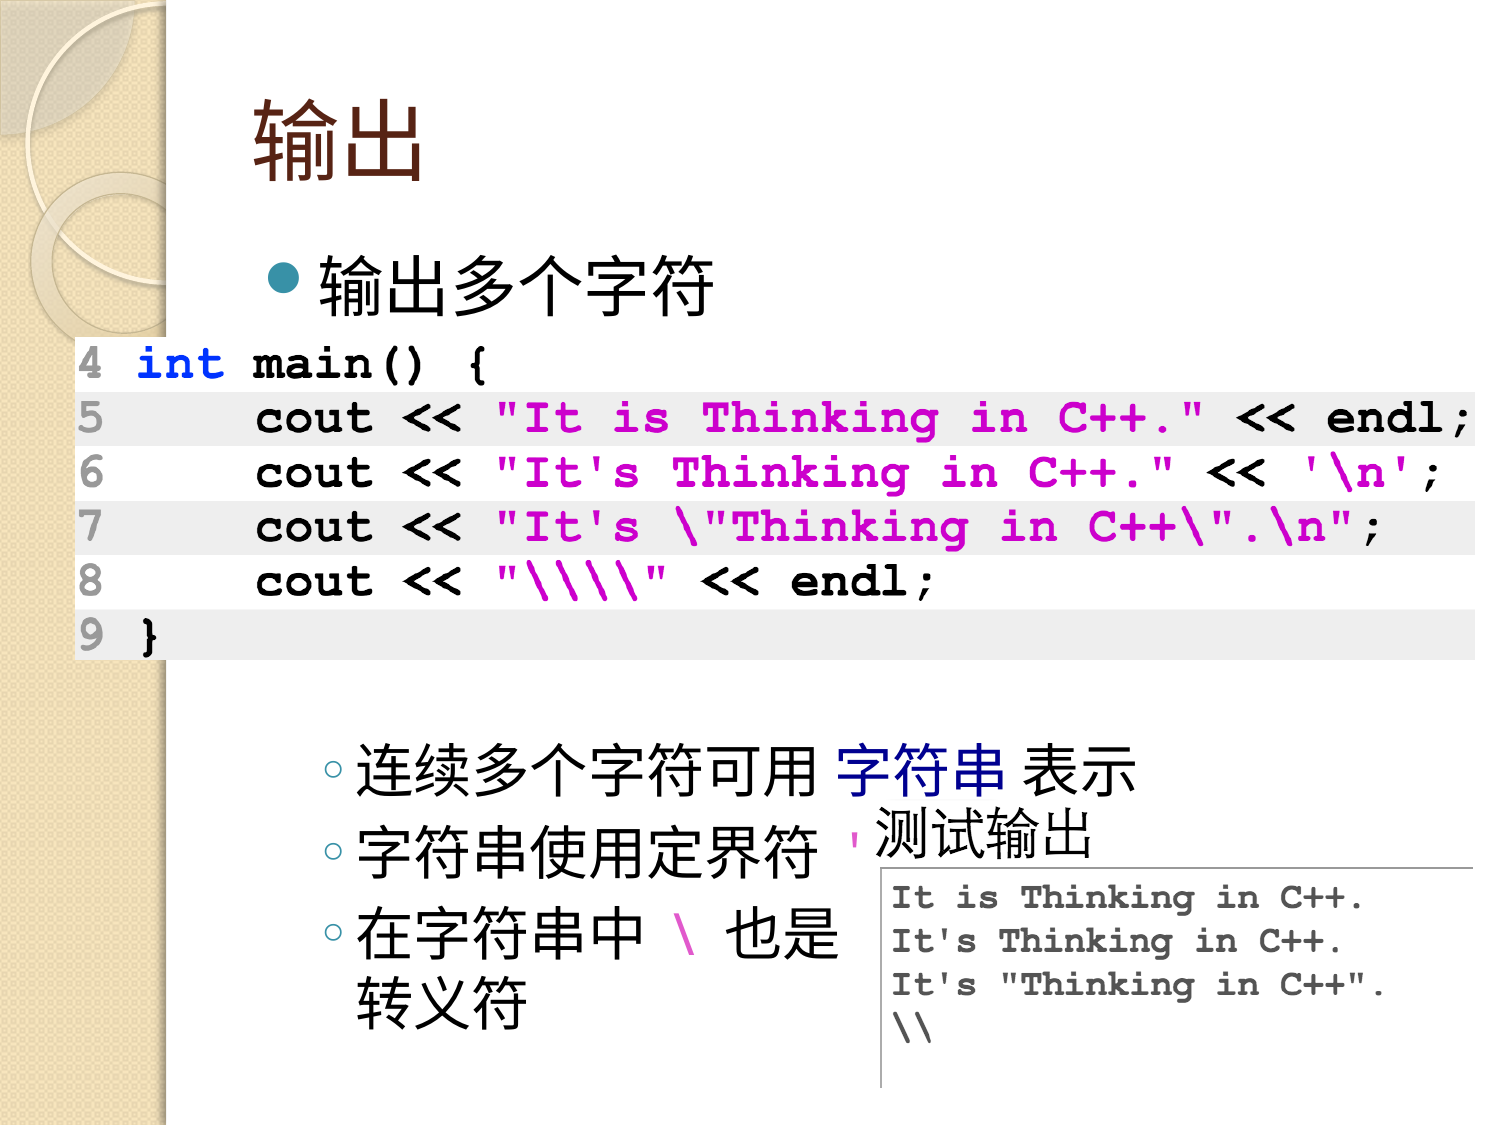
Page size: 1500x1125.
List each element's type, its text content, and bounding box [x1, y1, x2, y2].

list 输出多个字符 连续多个字符可用 字符串 表示 字符串使用定界符 " 在字符串中 \ 也是 转义符 [235, 237, 1466, 334]
list 输出多个字符 连续多个字符可用 字符串 表示 字符串使用定界符 " 在字符串中 \ 也是 转义符 [235, 672, 1466, 1025]
title 输出 [235, 45, 1466, 233]
picture [74, 337, 1476, 661]
picture [862, 799, 1474, 1088]
